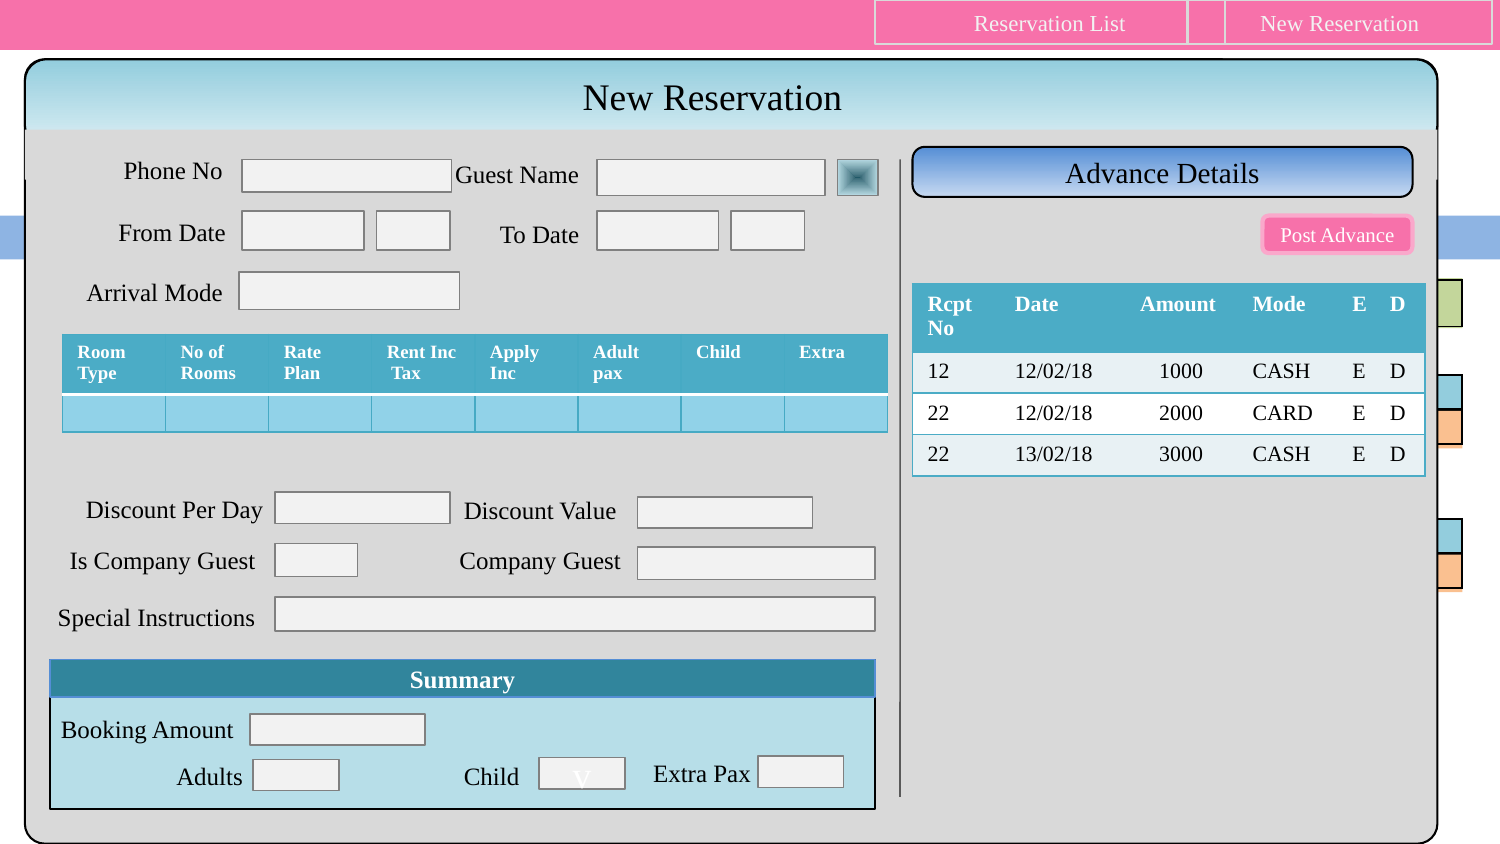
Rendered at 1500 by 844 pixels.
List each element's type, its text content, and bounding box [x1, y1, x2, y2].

table_header [1442, 281, 1461, 326]
table_header [1442, 410, 1461, 443]
table_header [1442, 520, 1461, 552]
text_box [5, 59, 1438, 844]
text_box [1442, 409, 1464, 451]
text_box New Reservation [1227, 0, 1494, 46]
table_header [1442, 554, 1461, 587]
text_box [1442, 553, 1464, 594]
text_box [0, 0, 1500, 52]
table_header [1442, 376, 1461, 408]
text_box [1442, 276, 1464, 330]
text_box Reservation List [873, 0, 1227, 46]
text_box [1442, 214, 1500, 261]
